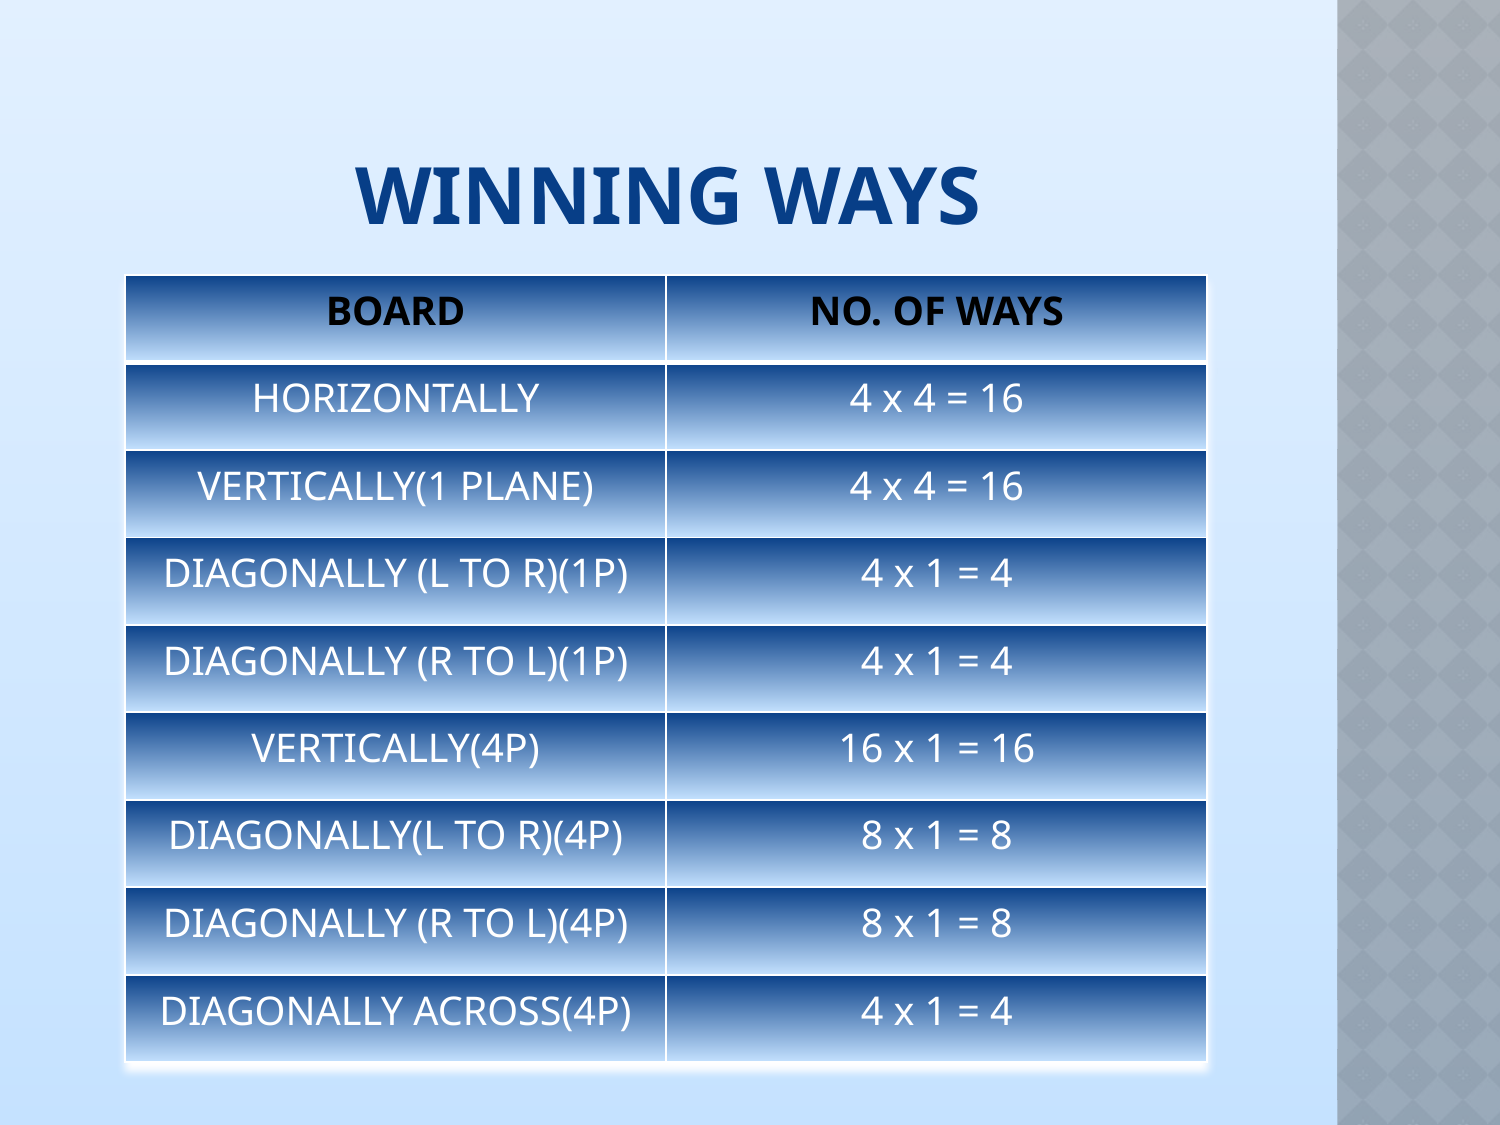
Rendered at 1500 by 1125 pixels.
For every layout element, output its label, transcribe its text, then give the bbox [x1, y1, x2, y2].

table_cell DIAGONALLY (R TO L)(1P) [126, 626, 665, 711]
title WINNING WAYS [75, 52, 1263, 240]
table_cell 8 x 1 = 8 [667, 888, 1206, 974]
table_cell 4 x 4 = 16 [667, 365, 1206, 449]
table_cell VERTICALLY(1 PLANE) [126, 451, 665, 537]
table_cell DIAGONALLY (L TO R)(1P) [126, 538, 665, 624]
table_cell 4 x 1 = 4 [667, 626, 1206, 711]
table_cell HORIZONTALLY [126, 365, 665, 449]
table_cell 8 x 1 = 8 [667, 801, 1206, 886]
table_cell DIAGONALLY(L TO R)(4P) [126, 801, 665, 886]
table_cell VERTICALLY(4P) [126, 713, 665, 799]
table_header NO. OF WAYS [667, 276, 1206, 360]
table_cell 4 x 1 = 4 [667, 976, 1206, 1061]
table_cell 16 x 1 = 16 [667, 713, 1206, 799]
table_cell 4 x 4 = 16 [667, 451, 1206, 537]
table_cell DIAGONALLY ACROSS(4P) [126, 976, 665, 1061]
table_cell DIAGONALLY (R TO L)(4P) [126, 888, 665, 974]
table_cell 4 x 1 = 4 [667, 538, 1206, 624]
table_header BOARD [126, 276, 665, 360]
